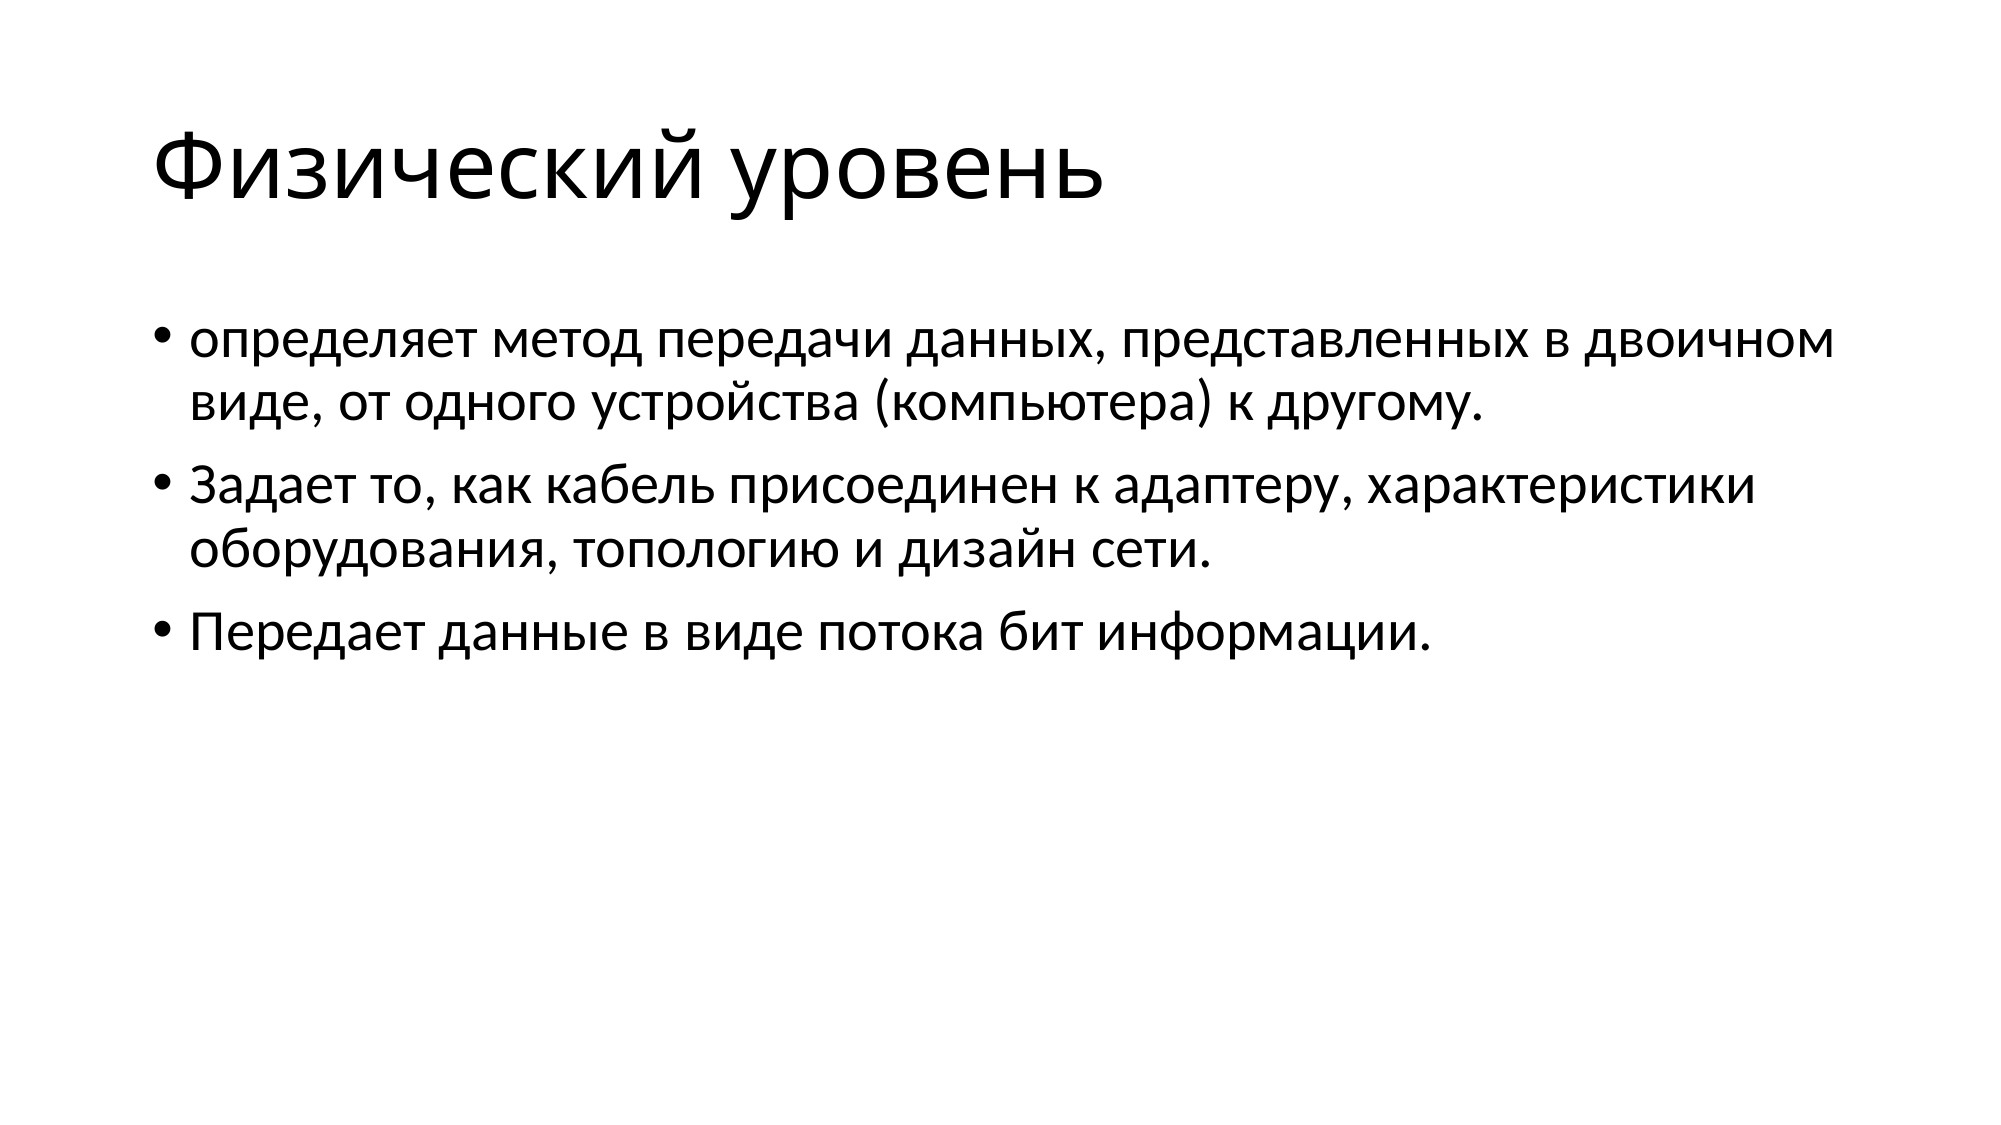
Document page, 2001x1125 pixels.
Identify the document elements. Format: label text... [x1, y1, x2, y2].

title Физический уровень [137, 59, 1863, 278]
list определяет метод передачи данных, представленных в двоичном виде, от одного устройства (компьютера) к другому. Задает то, как кабель присоединен к адаптеру, характеристики оборудования, топологию и дизайн сети. Передает данные в виде потока бит информации. [137, 299, 1863, 1014]
